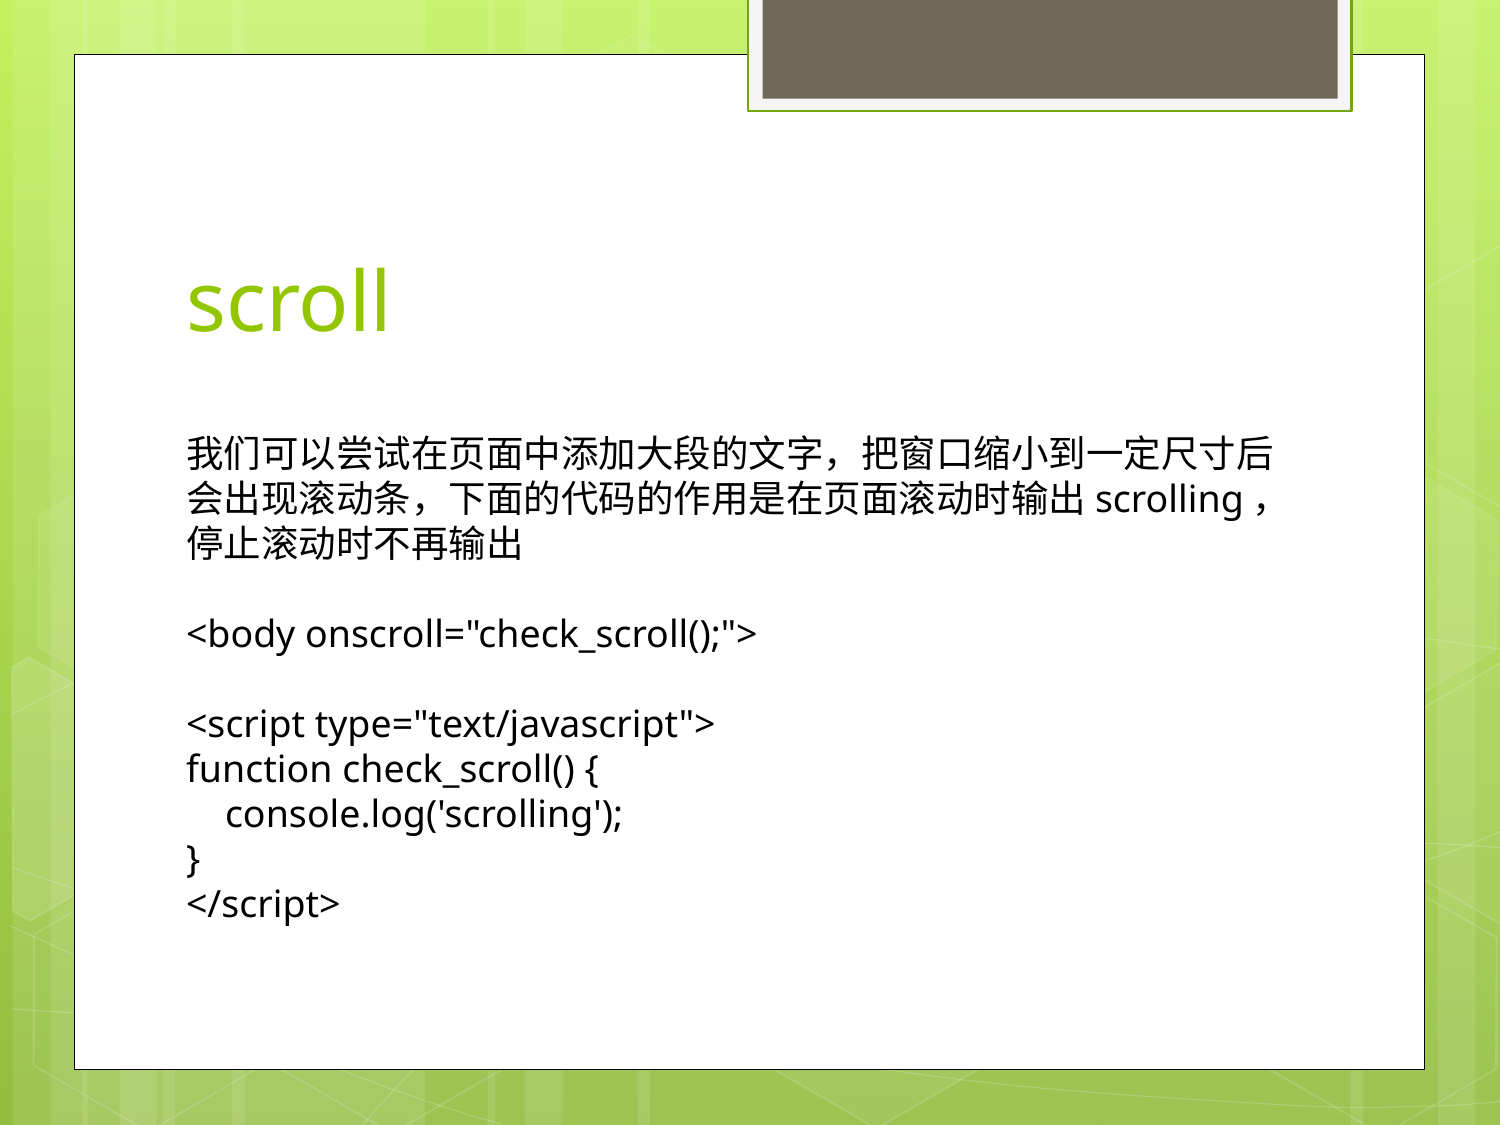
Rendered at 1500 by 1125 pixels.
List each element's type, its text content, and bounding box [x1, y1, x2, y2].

title scroll [171, 168, 1324, 357]
text_box 我们可以尝试在页面中添加大段的文字，把窗口缩小到一定尺寸后会出现滚动条，下面的代码的作用是在页面滚动时输出scrolling，停止滚动时不再输出 <body onscroll="check_scroll();"> <script type="text/javascript"> function check_scroll() { console.log('scrolling'); } </script> [171, 422, 1324, 933]
